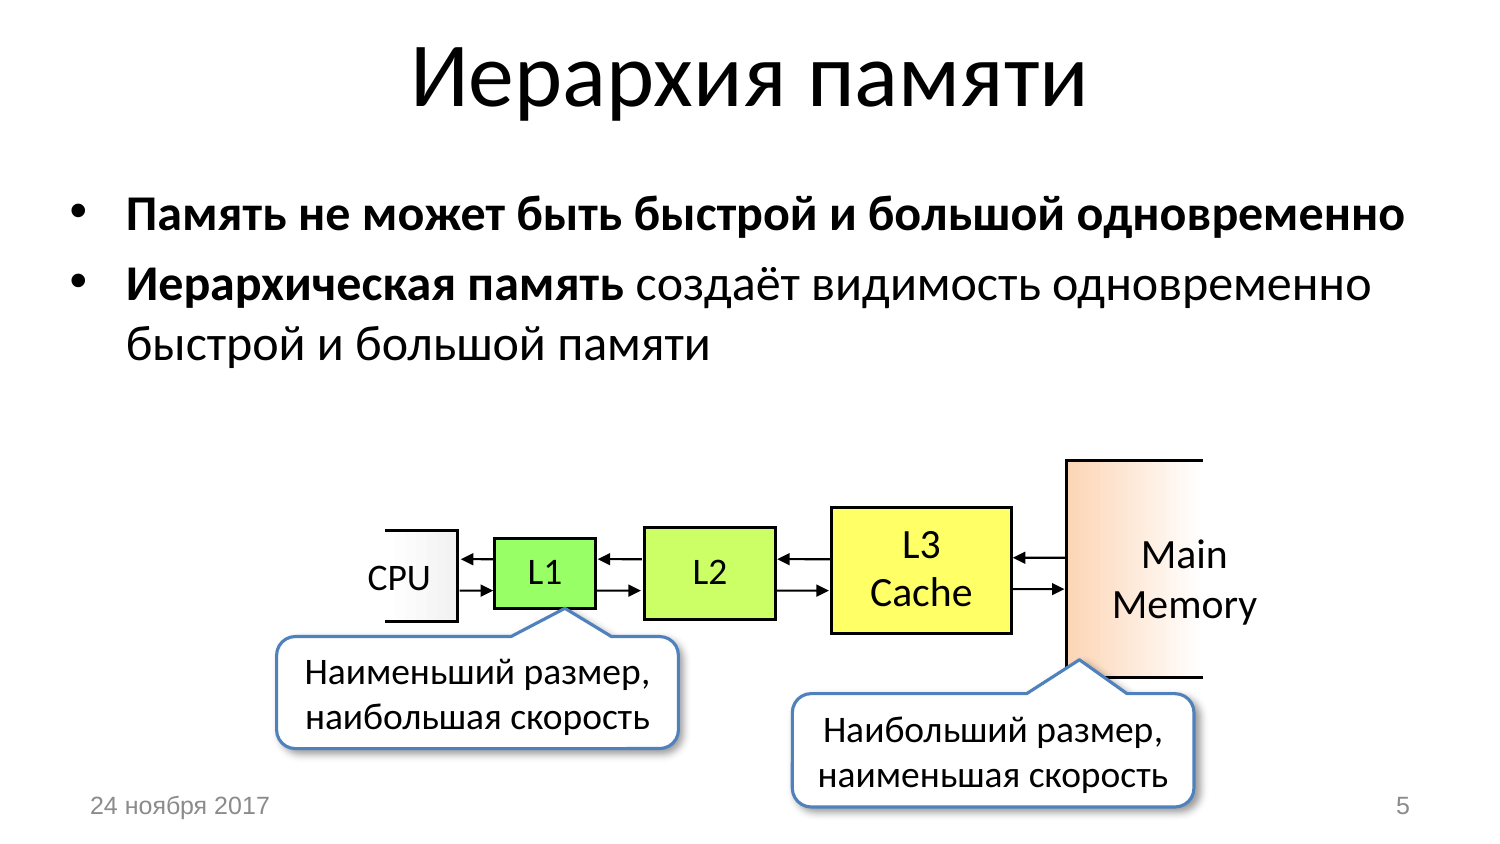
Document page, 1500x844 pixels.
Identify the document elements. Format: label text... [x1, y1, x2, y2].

slide_number 5 [1074, 782, 1425, 827]
text_box Память не может быть быстрой и большой одновременно Иерархическая память создаёт видимость одновременно быстрой и большой памяти [54, 172, 1453, 590]
title Иерархия памяти [75, 0, 1425, 141]
text_box Наименьший размер, наибольшая скорость [276, 636, 679, 749]
text_box Наибольший размер, наименьшая скорость [792, 686, 1194, 807]
slide_number 24 ноября 2017 [75, 782, 425, 827]
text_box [352, 460, 1277, 678]
